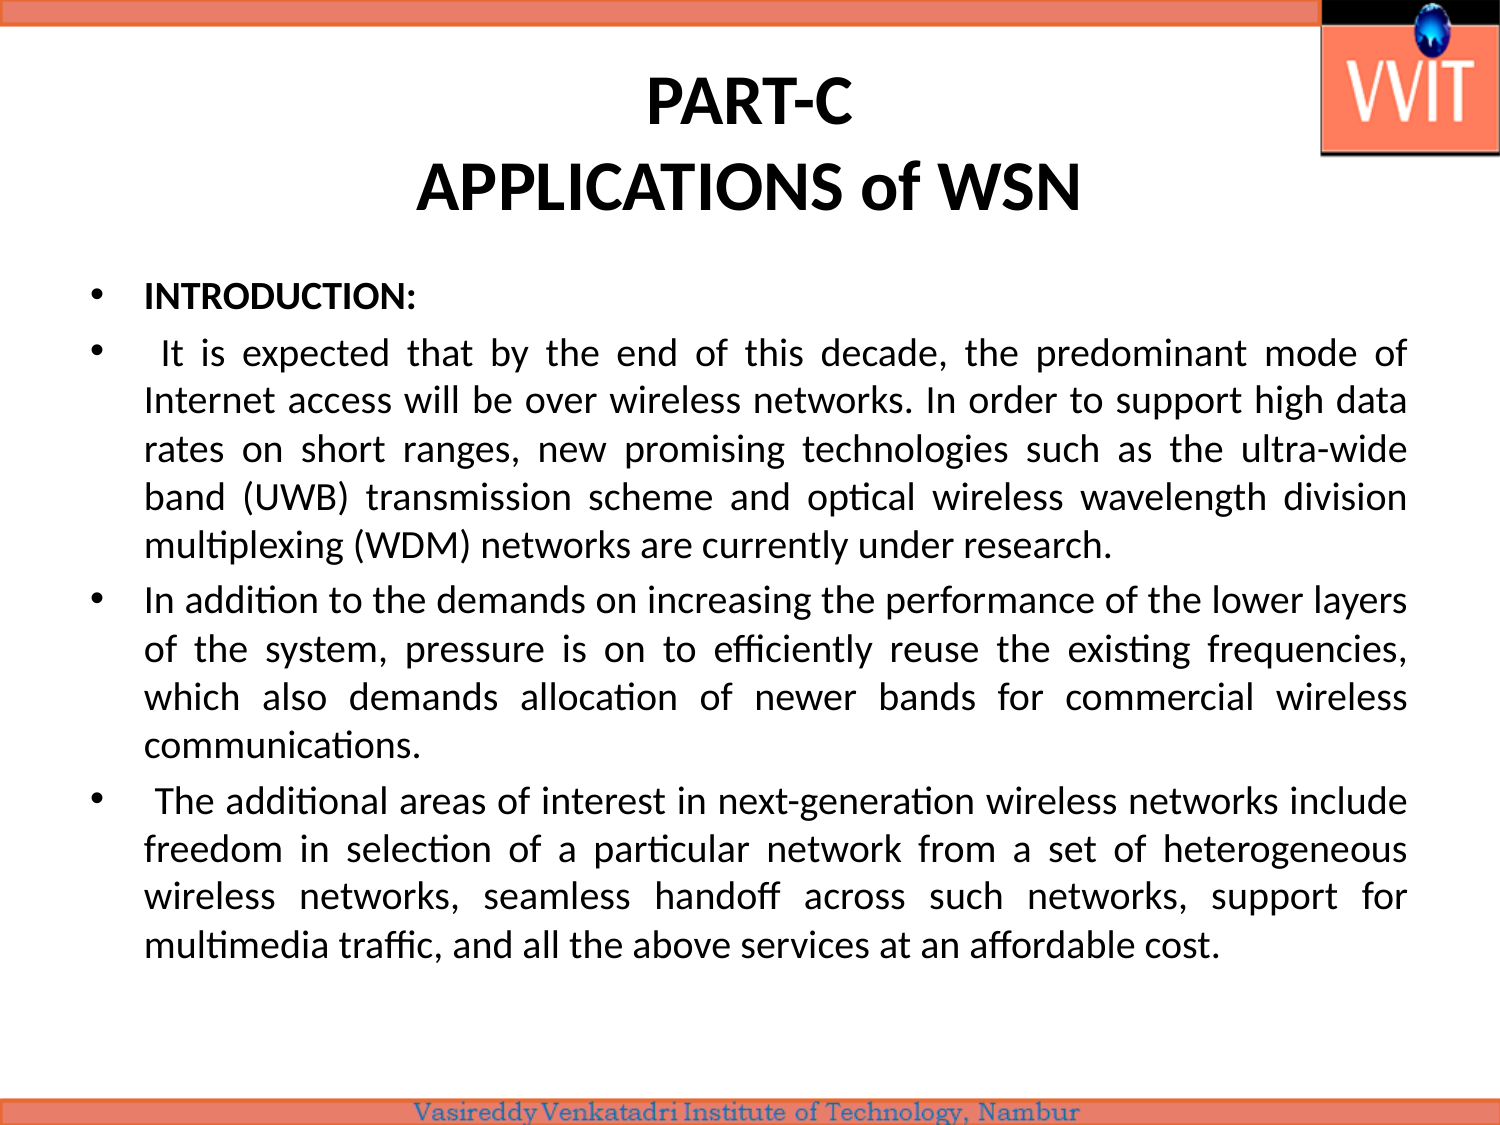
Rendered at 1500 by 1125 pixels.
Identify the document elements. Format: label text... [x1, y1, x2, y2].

picture [0, 0, 1500, 1125]
title PART-C APPLICATIONS of WSN [75, 45, 1425, 233]
list INTRODUCTION: It is expected that by the end of this decade, the predominant mode of Internet access will be over wireless networks. In order to support high data rates on short ranges, new promising technologies such as the ultra-wide band (UWB) transmission scheme and optical wireless wavelength division multiplexing (WDM) networks are currently under research. In addition to the demands on increasing the performance of the lower layers of the system, pressure is on to efficiently reuse the existing frequencies, which also demands allocation of newer bands for commercial wireless communications. The additional areas of interest in next-generation wireless networks include freedom in selection of a particular network from a set of heterogeneous wireless networks, seamless handoff across such networks, support for multimedia traffic, and all the above services at an affordable cost. [75, 262, 1425, 1005]
